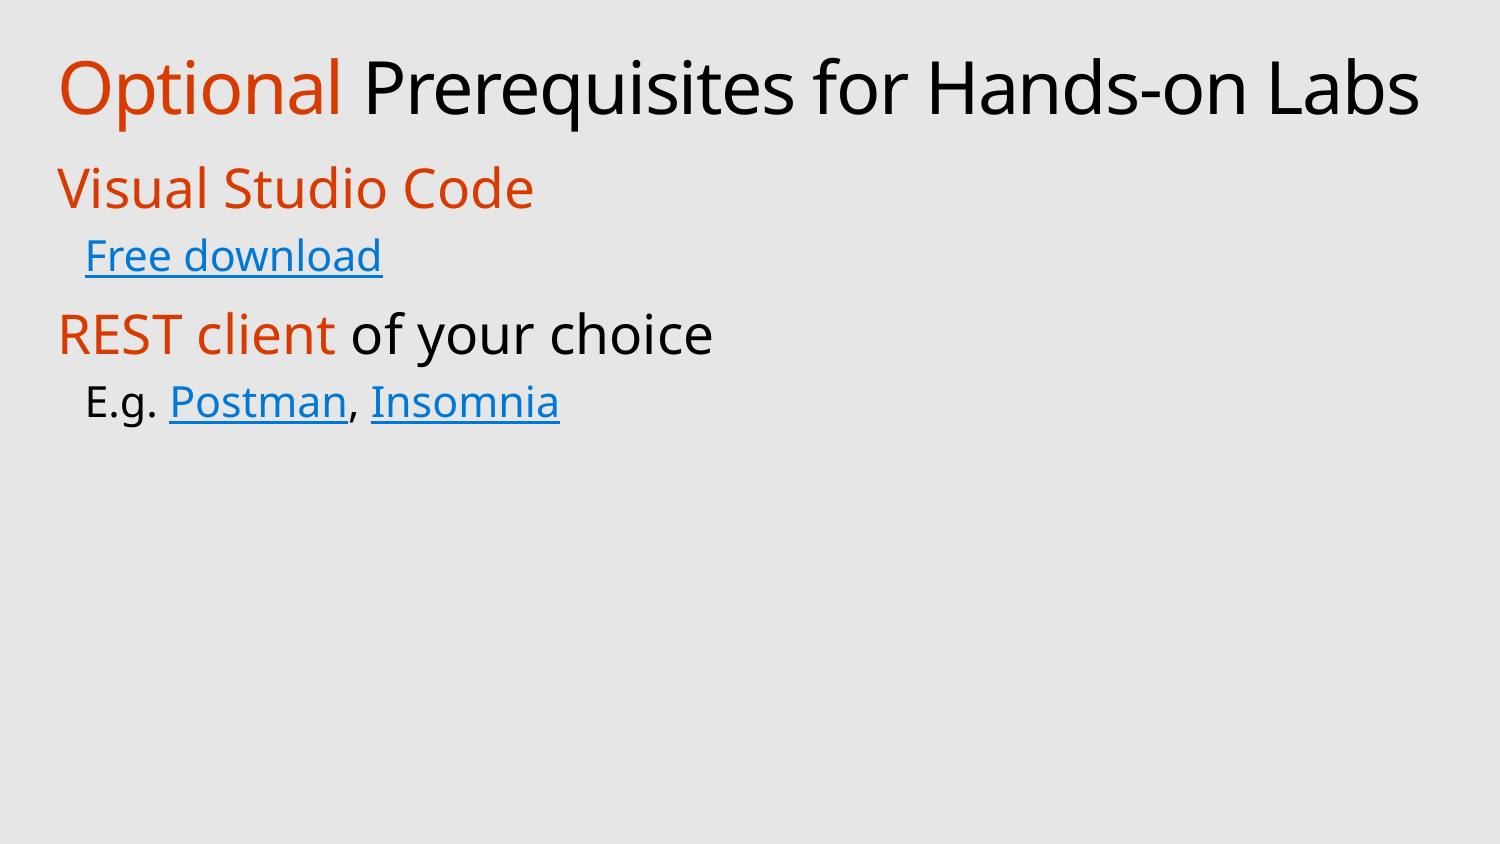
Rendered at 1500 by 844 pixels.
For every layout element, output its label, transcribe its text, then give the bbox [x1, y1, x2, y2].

title Optional Prerequisites for Hands-on Labs [33, 35, 1468, 147]
list Visual Studio Code Free download REST client of your choice E.g. Postman, Insomnia [33, 146, 1467, 437]
